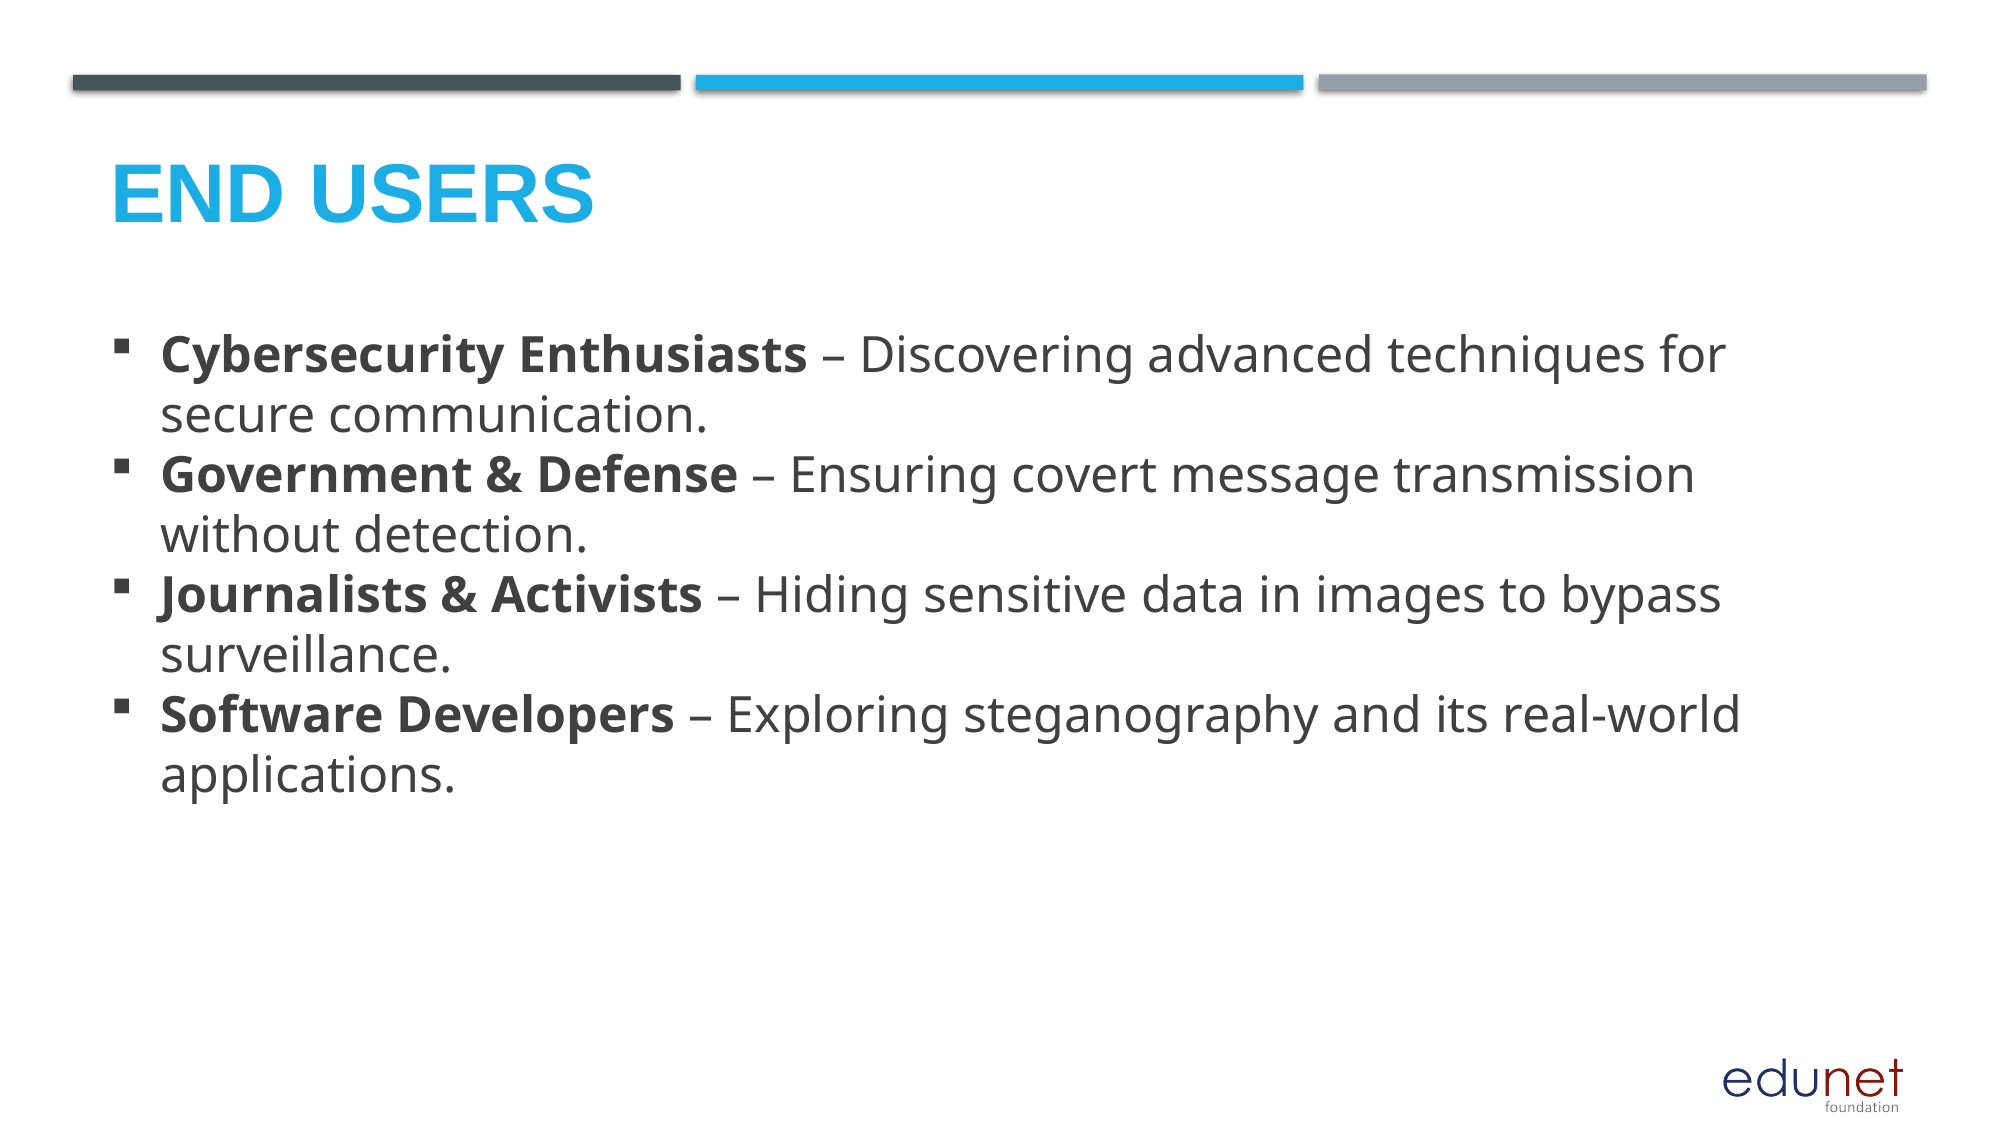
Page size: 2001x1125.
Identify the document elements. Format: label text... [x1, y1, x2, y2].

title End users [95, 159, 1905, 236]
list Cybersecurity Enthusiasts – Discovering advanced techniques for secure communication. Government & Defense – Ensuring covert message transmission without detection. Journalists & Activists – Hiding sensitive data in images to bypass surveillance. Software Developers – Exploring steganography and its real-world applications. [95, 236, 1905, 889]
picture [1719, 1056, 1905, 1116]
